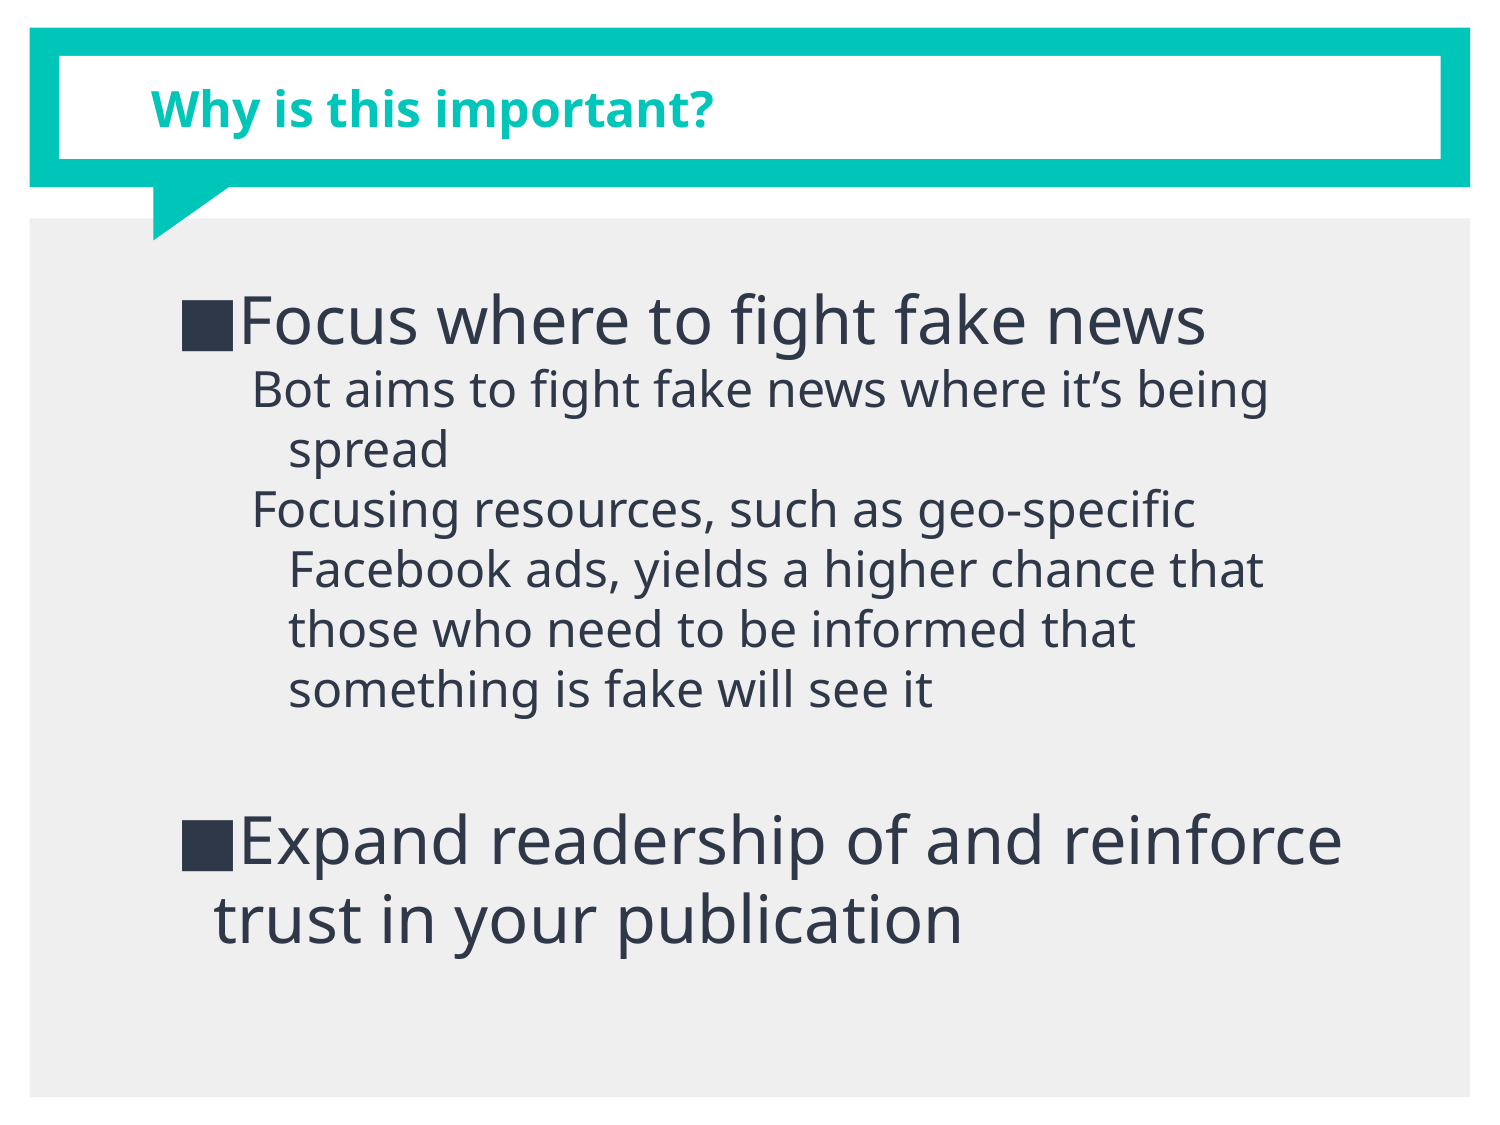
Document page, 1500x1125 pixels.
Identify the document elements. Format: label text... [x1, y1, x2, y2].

title Why is this important? [136, 27, 1441, 188]
list Focus where to fight fake news Bot aims to fight fake news where it’s being spread Focusing resources, such as geo-specific Facebook ads, yields a higher chance that those who need to be informed that something is fake will see it Expand readership of and reinforce trust in your publication [123, 262, 1377, 1078]
